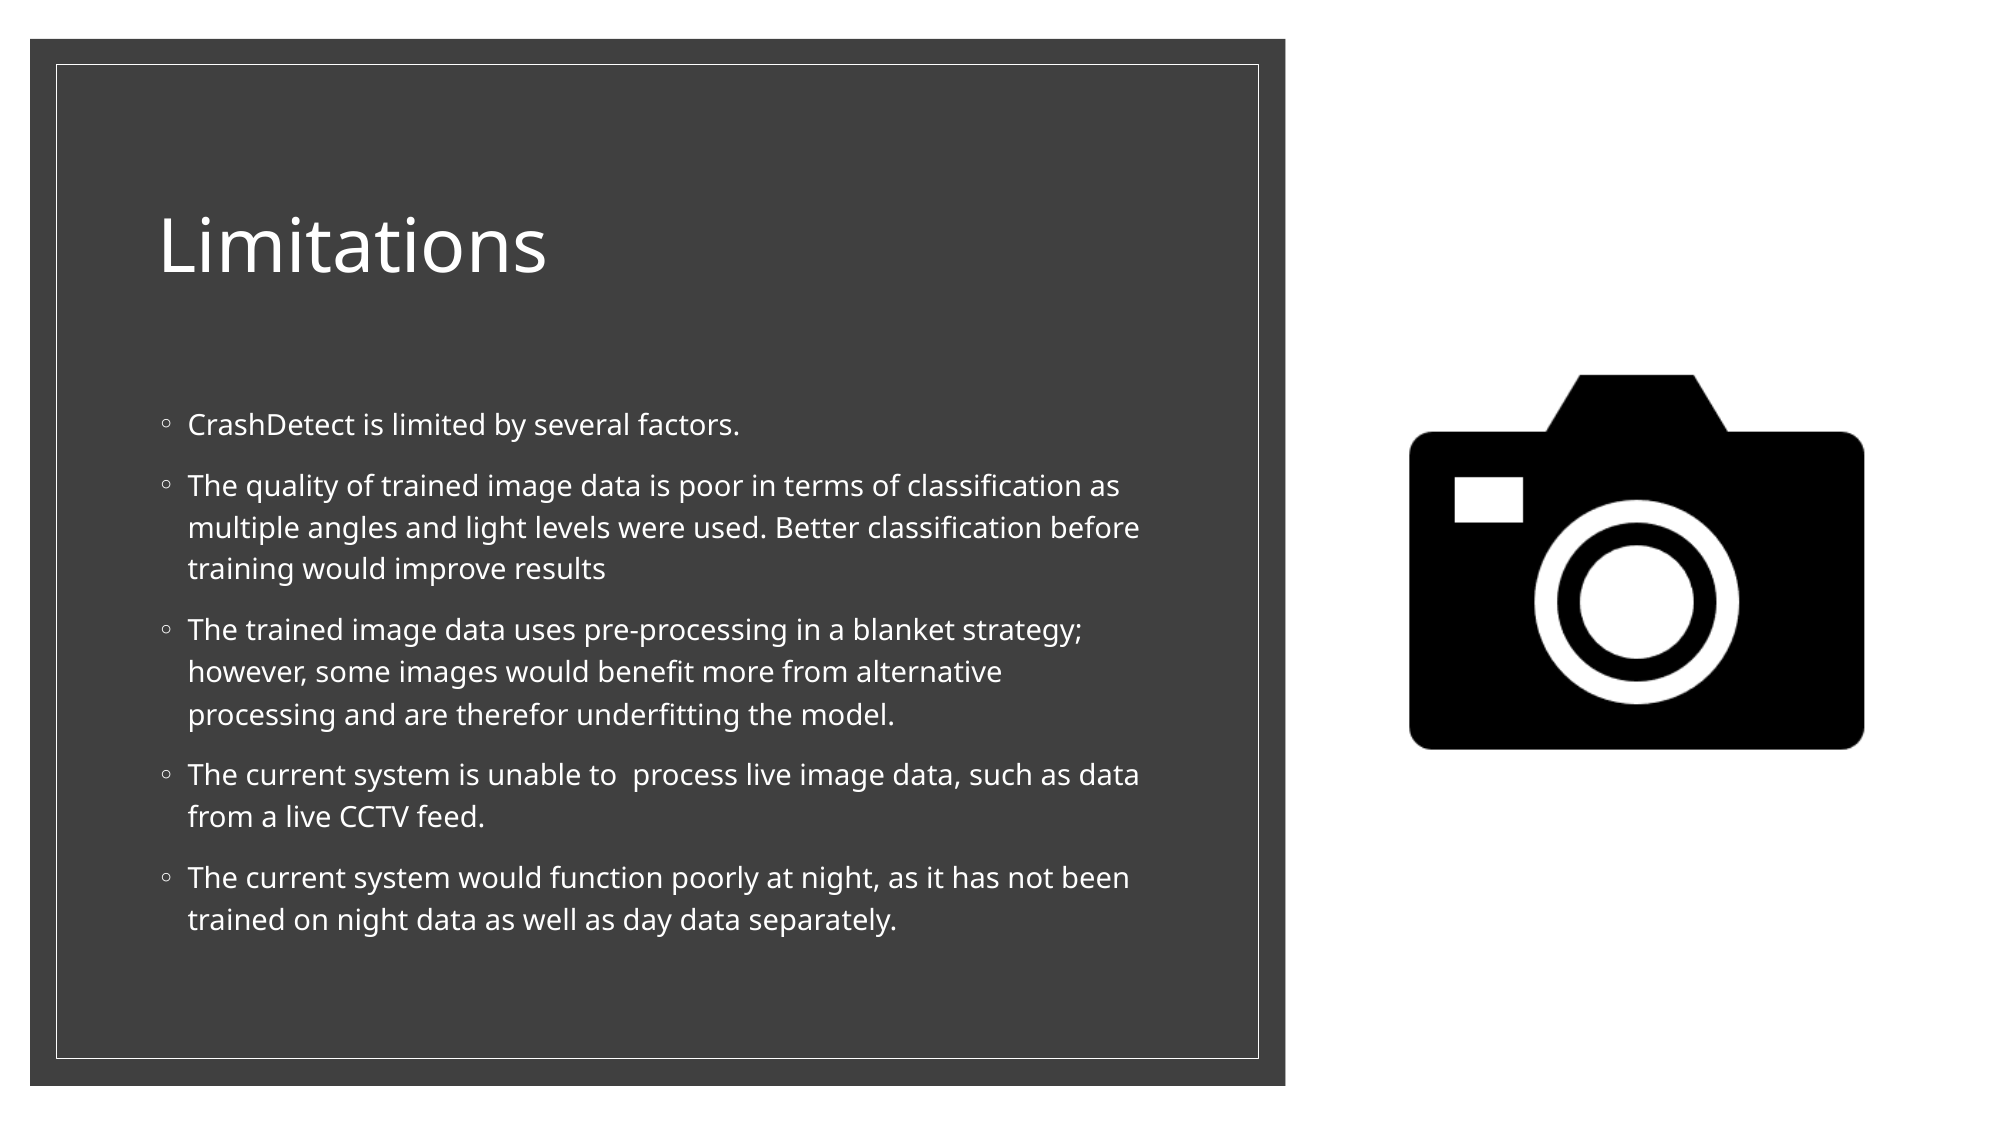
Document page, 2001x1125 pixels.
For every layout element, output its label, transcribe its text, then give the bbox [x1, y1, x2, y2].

text_box [29, 38, 1285, 1087]
text_box [1285, 0, 2000, 1125]
list CrashDetect is limited by several factors. The quality of trained image data is poor in terms of classification as multiple angles and light levels were used. Better classification before training would improve results The trained image data uses pre-processing in a blanket strategy; however, some images would benefit more from alternative processing and are therefor underfitting the model. The current system is unable to process live image data, such as data from a live CCTV feed. The current system would function poorly at night, as it has not been trained on night data as well as day data separately. [142, 391, 1173, 990]
text_box [55, 64, 1260, 1059]
text_box [0, 0, 1285, 1125]
picture [1364, 290, 1910, 836]
title Limitations [142, 105, 1173, 391]
